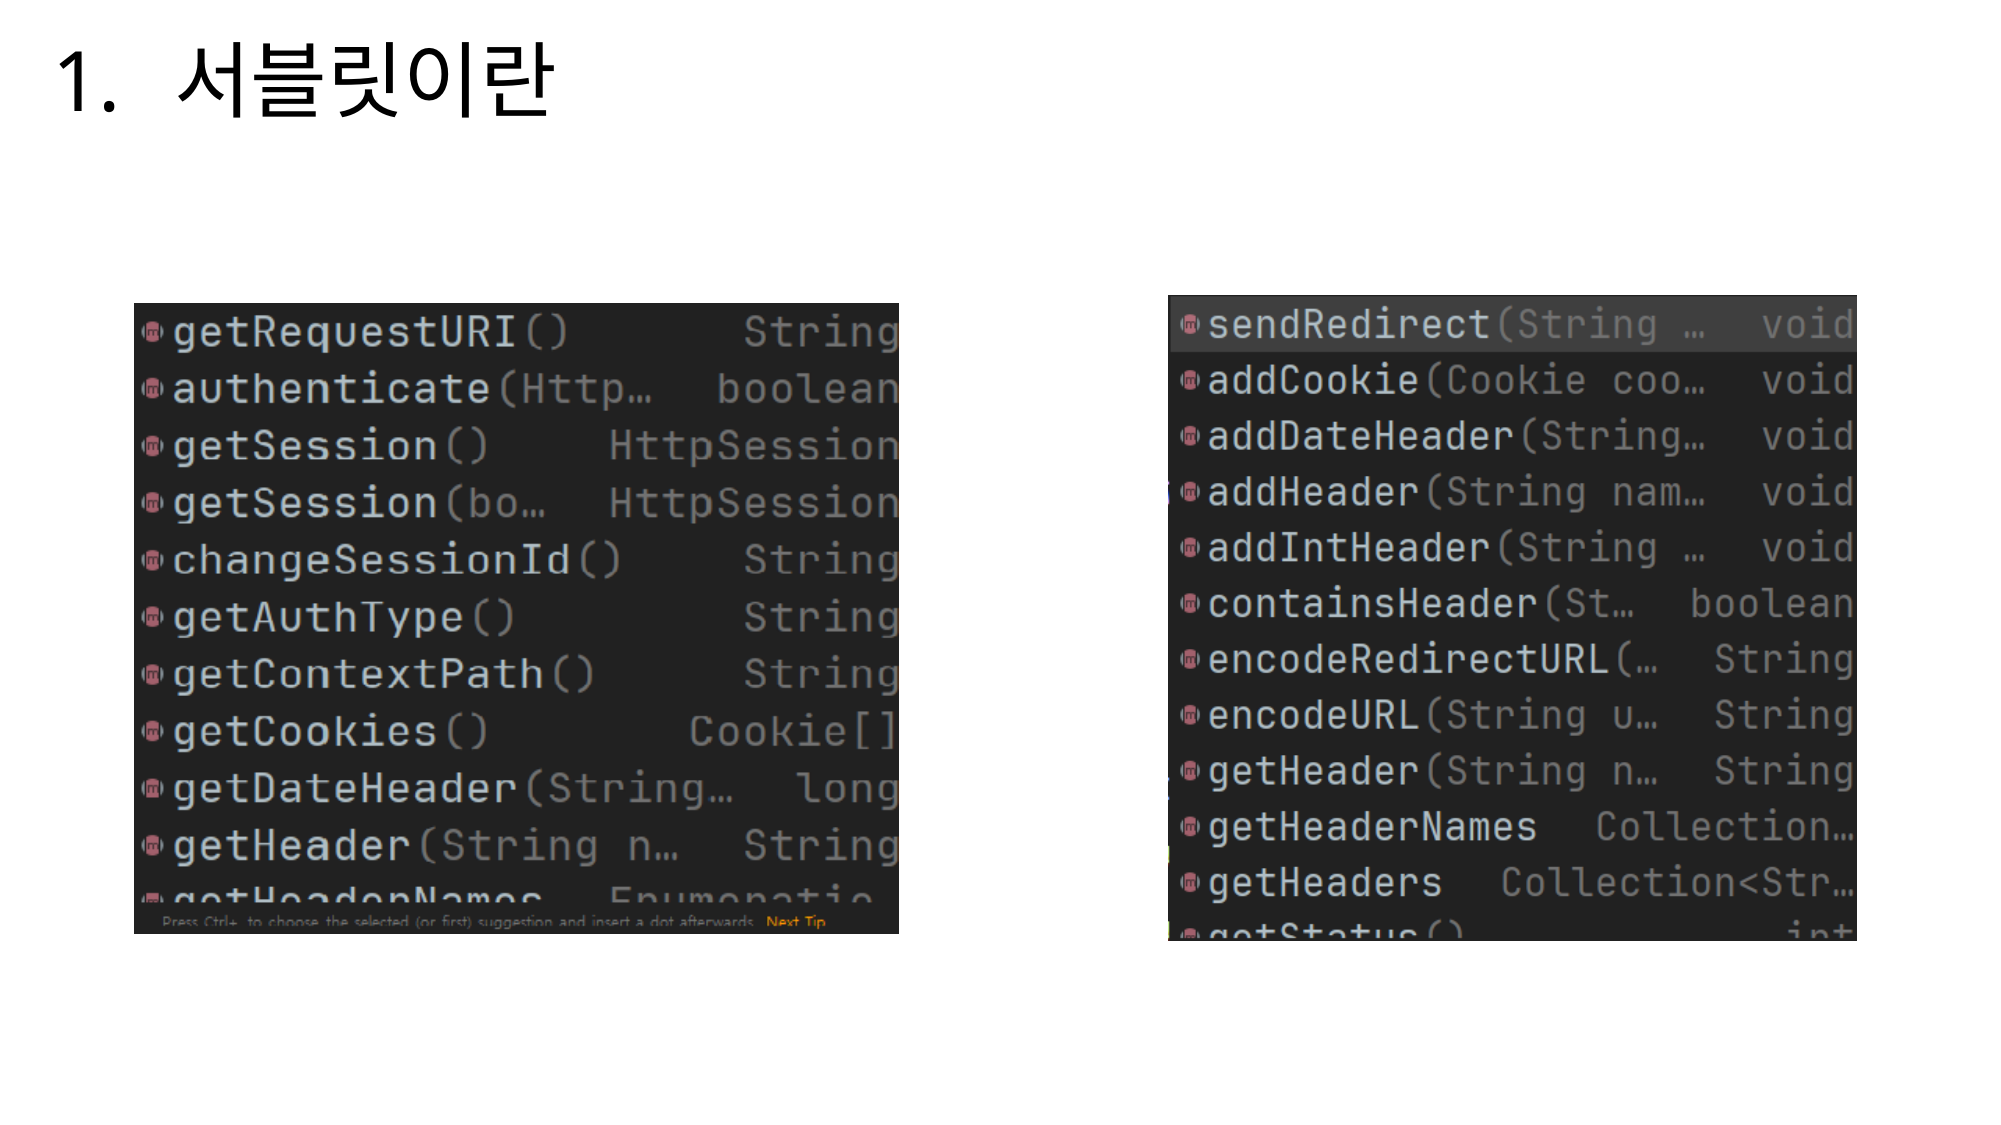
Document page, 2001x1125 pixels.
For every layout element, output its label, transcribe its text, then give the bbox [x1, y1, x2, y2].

picture [134, 303, 899, 934]
picture [1168, 295, 1857, 941]
subtitle 서블릿이란 [37, 31, 1538, 304]
